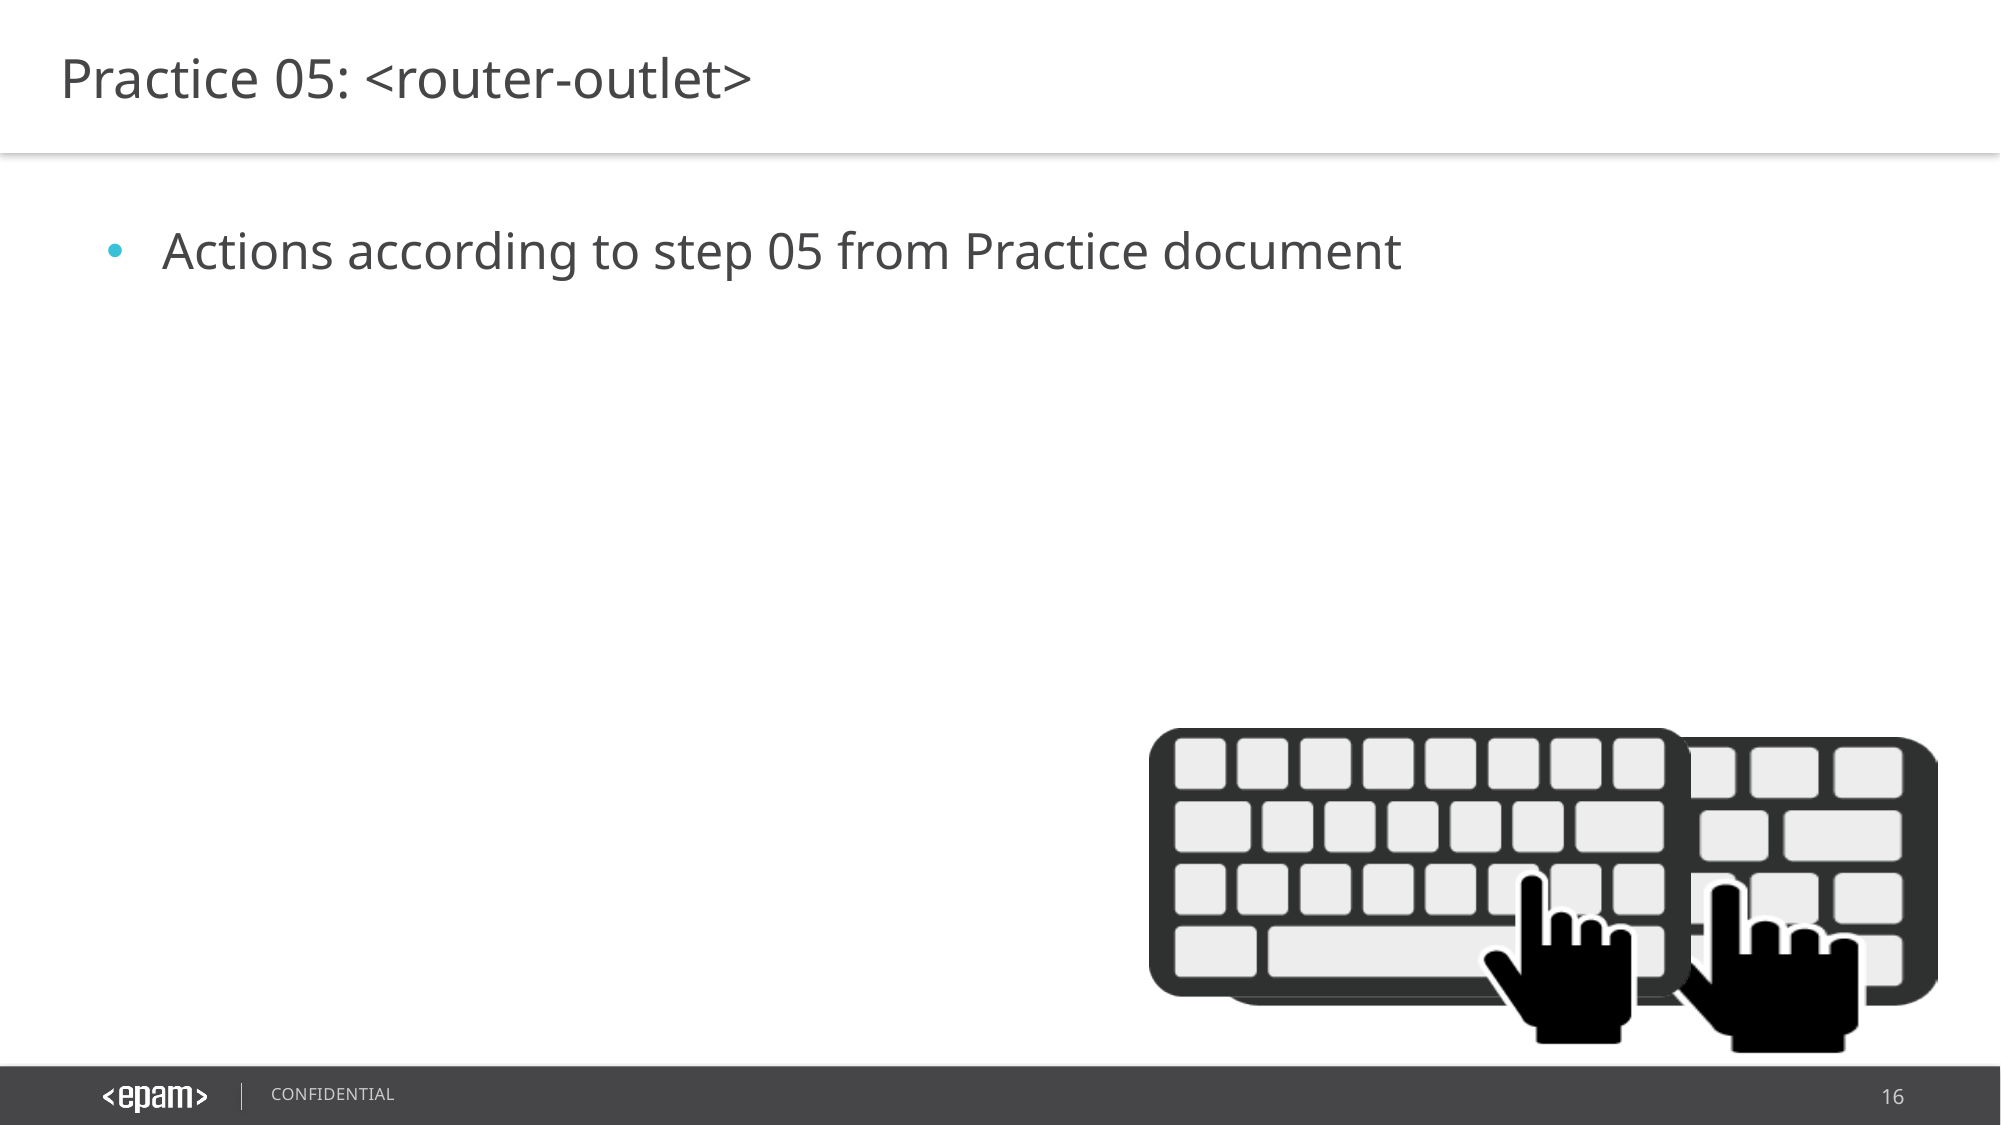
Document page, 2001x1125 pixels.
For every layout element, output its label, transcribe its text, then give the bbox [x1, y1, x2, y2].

list Actions according to step 05 from Practice document [91, 212, 1909, 713]
list Practice 05: <router-outlet> [0, 0, 2000, 153]
picture [102, 1085, 207, 1113]
picture [1149, 727, 1938, 1061]
